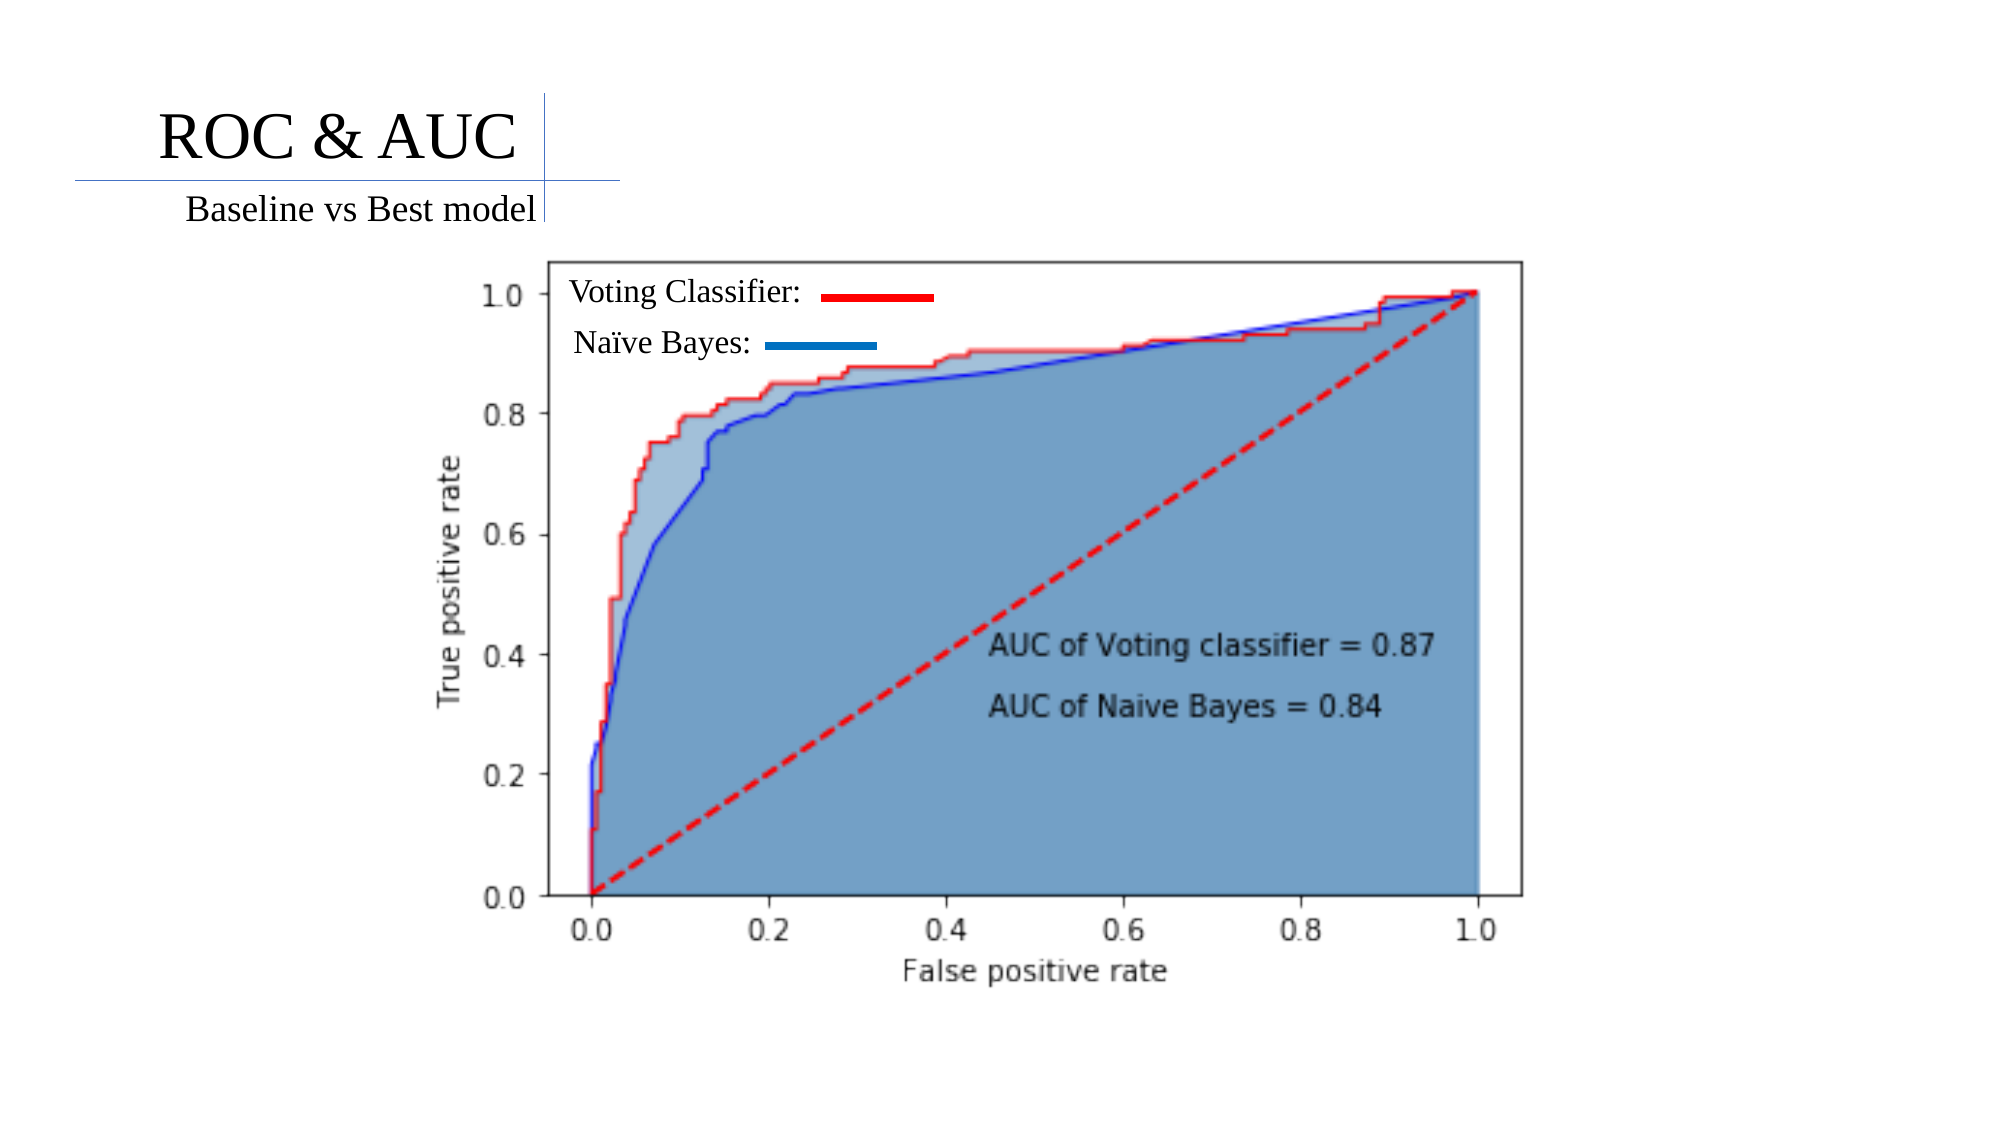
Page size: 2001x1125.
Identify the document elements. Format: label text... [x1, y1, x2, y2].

text_box ROC & AUC [144, 84, 559, 180]
text_box Baseline vs Best model [170, 181, 553, 237]
text_box Baseline vs Best model [170, 176, 544, 180]
picture [420, 244, 1542, 1006]
